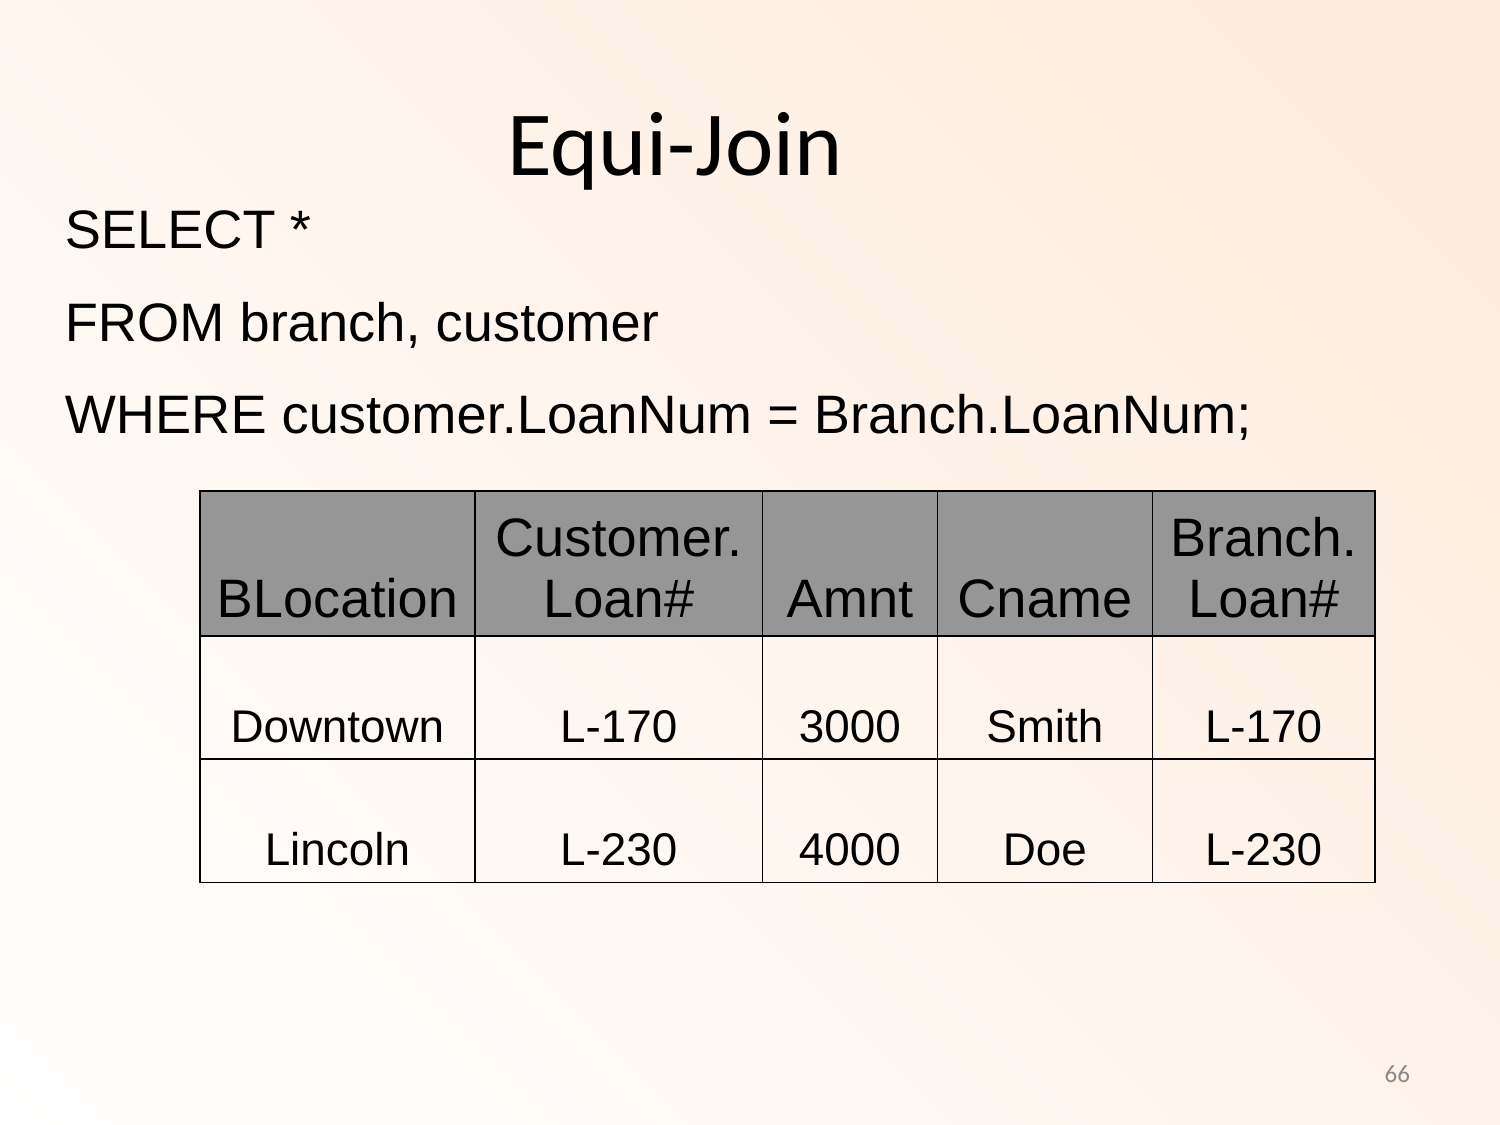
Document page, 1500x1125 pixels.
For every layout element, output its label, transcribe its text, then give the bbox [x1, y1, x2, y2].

table_cell Smith [938, 637, 1152, 758]
table_cell Doe [938, 760, 1152, 882]
title Equi-Join [0, 45, 1350, 233]
table_cell Downtown [201, 637, 474, 758]
table_header Amnt [763, 492, 937, 635]
table_cell L-230 [476, 760, 762, 882]
table_header BLocation [201, 492, 474, 635]
slide_number 66 [1074, 1042, 1425, 1103]
text_box SELECT * FROM branch, customer WHERE customer.LoanNum = Branch.LoanNum; [50, 187, 1300, 452]
table_cell L-170 [1153, 637, 1374, 758]
table_header Customer. Loan# [476, 492, 762, 635]
table_cell 4000 [763, 760, 937, 882]
table_cell 3000 [763, 637, 937, 758]
table_header Branch. Loan# [1153, 492, 1374, 635]
table_cell Lincoln [201, 760, 474, 882]
table_cell L-170 [476, 637, 762, 758]
table_header Cname [938, 492, 1152, 635]
table_cell L-230 [1153, 760, 1374, 882]
